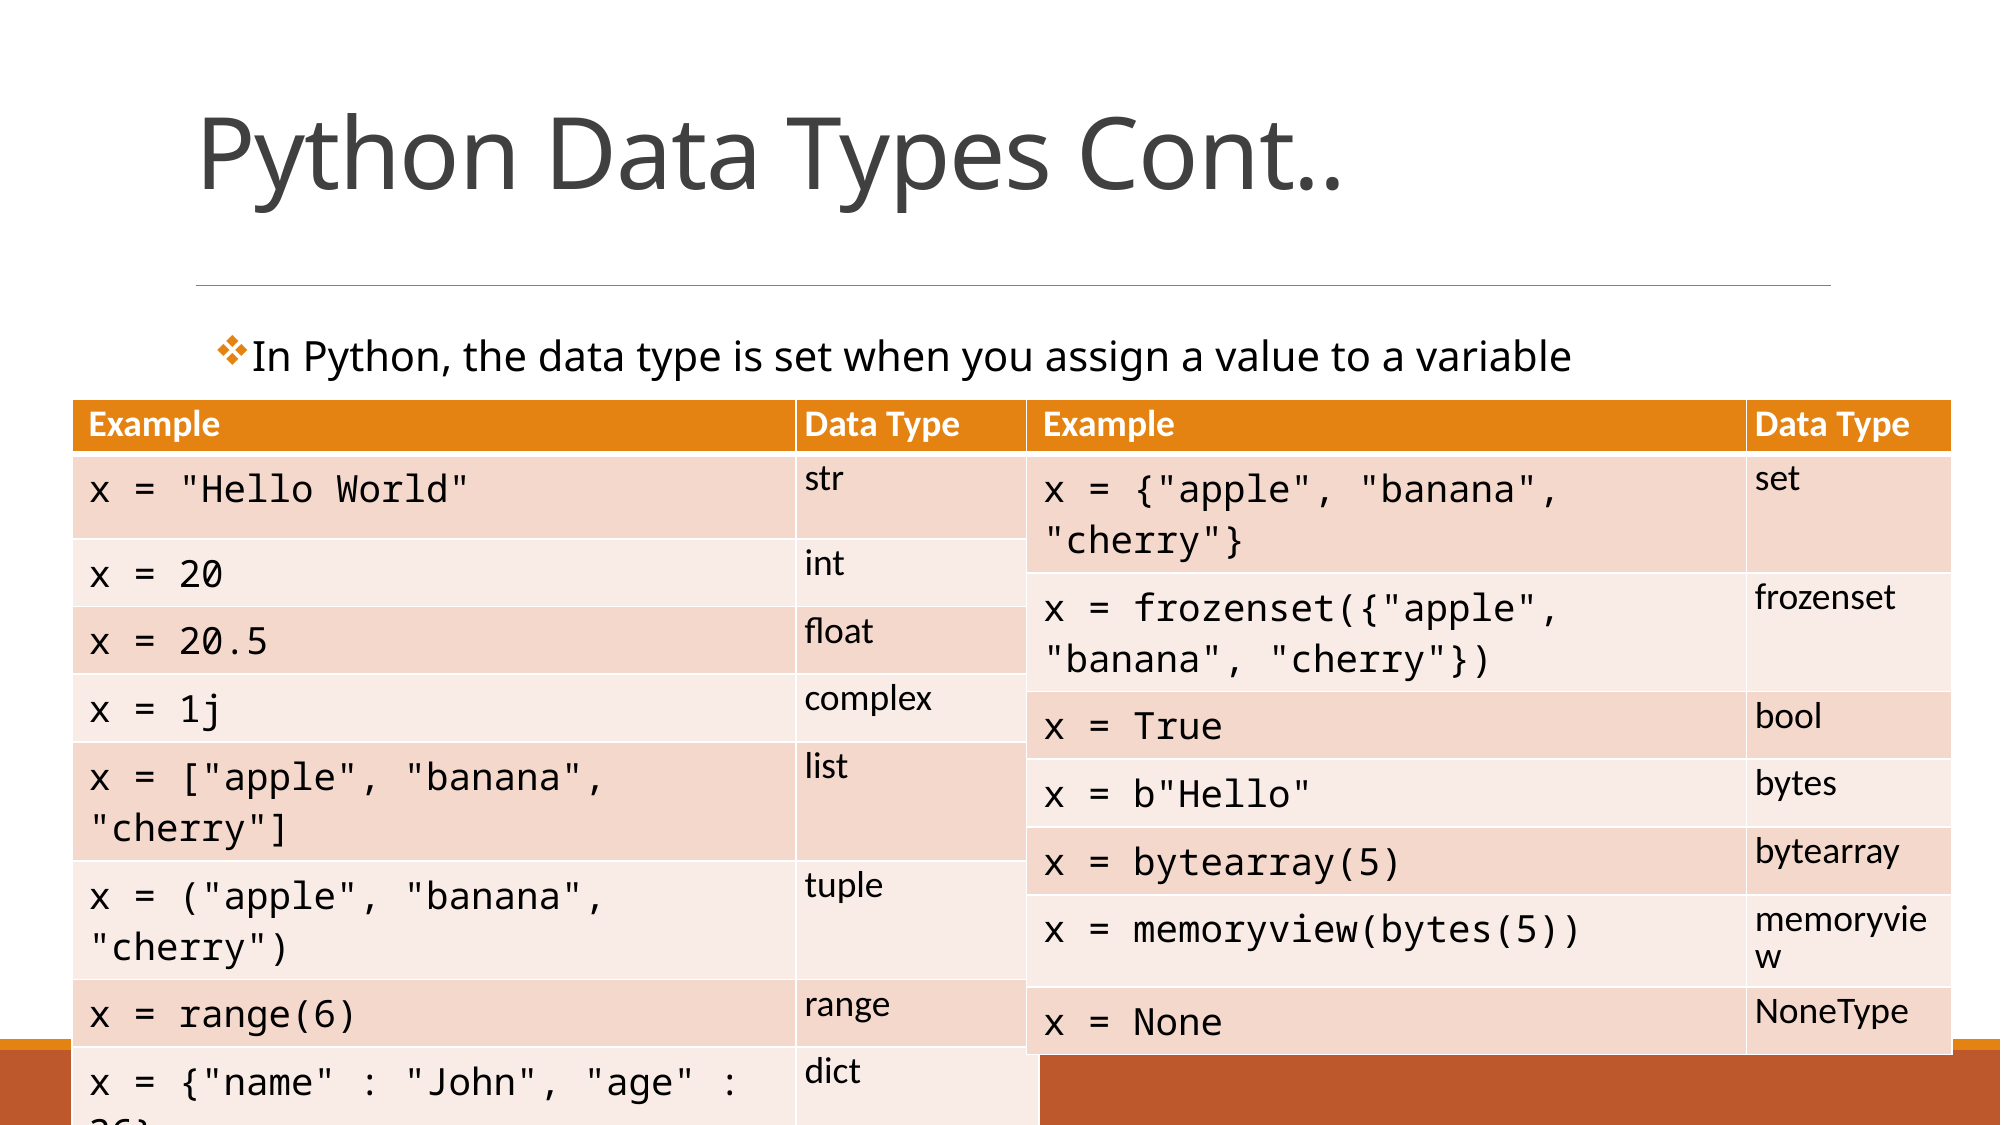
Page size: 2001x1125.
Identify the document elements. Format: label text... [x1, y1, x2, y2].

table_cell x = None [1027, 988, 1746, 1054]
table_cell x = ["apple", "banana", "cherry"] [73, 743, 795, 860]
table_cell float [797, 607, 1026, 673]
table_cell x = bytearray(5) [1027, 828, 1746, 894]
table_cell set [1747, 457, 1951, 572]
title Python Data Types Cont.. [180, 47, 1830, 218]
table_cell NoneType [1747, 988, 1951, 1054]
table_cell bytes [1747, 760, 1951, 826]
table_cell bytearray [1747, 828, 1951, 894]
table_cell list [797, 743, 1026, 860]
table_cell x = ("apple", "banana", "cherry") [73, 862, 795, 979]
table_cell frozenset [1747, 574, 1951, 691]
table_cell x = {"apple", "banana", "cherry"} [1027, 457, 1746, 572]
table_cell x = {"name" : "John", "age" : 36} [73, 1048, 795, 1125]
table_cell dict [797, 1048, 1038, 1125]
table_cell str [797, 457, 1026, 538]
table_cell x = "Hello World" [73, 457, 795, 538]
table_cell bool [1747, 692, 1951, 758]
table_cell range [797, 980, 1026, 1046]
table_header Example [1027, 400, 1746, 451]
table_cell x = 1j [73, 675, 795, 741]
table_cell x = frozenset({"apple", "banana", "cherry"}) [1027, 574, 1746, 691]
table_cell complex [797, 675, 1026, 741]
table_header Data Type [797, 400, 1026, 451]
table_cell memoryview [1747, 896, 1951, 986]
table_cell tuple [797, 862, 1026, 979]
table_cell x = b"Hello" [1027, 760, 1746, 826]
table_cell x = 20.5 [73, 607, 795, 673]
table_cell x = True [1027, 692, 1746, 758]
table_header Data Type [1747, 400, 1951, 451]
table_cell x = memoryview(bytes(5)) [1027, 896, 1746, 986]
table_cell x = range(6) [73, 980, 795, 1046]
table_cell int [797, 540, 1026, 606]
table_header Example [73, 400, 795, 451]
table_cell x = 20 [73, 540, 795, 606]
list In Python, the data type is set when you assign a value to a variable [213, 327, 1864, 399]
